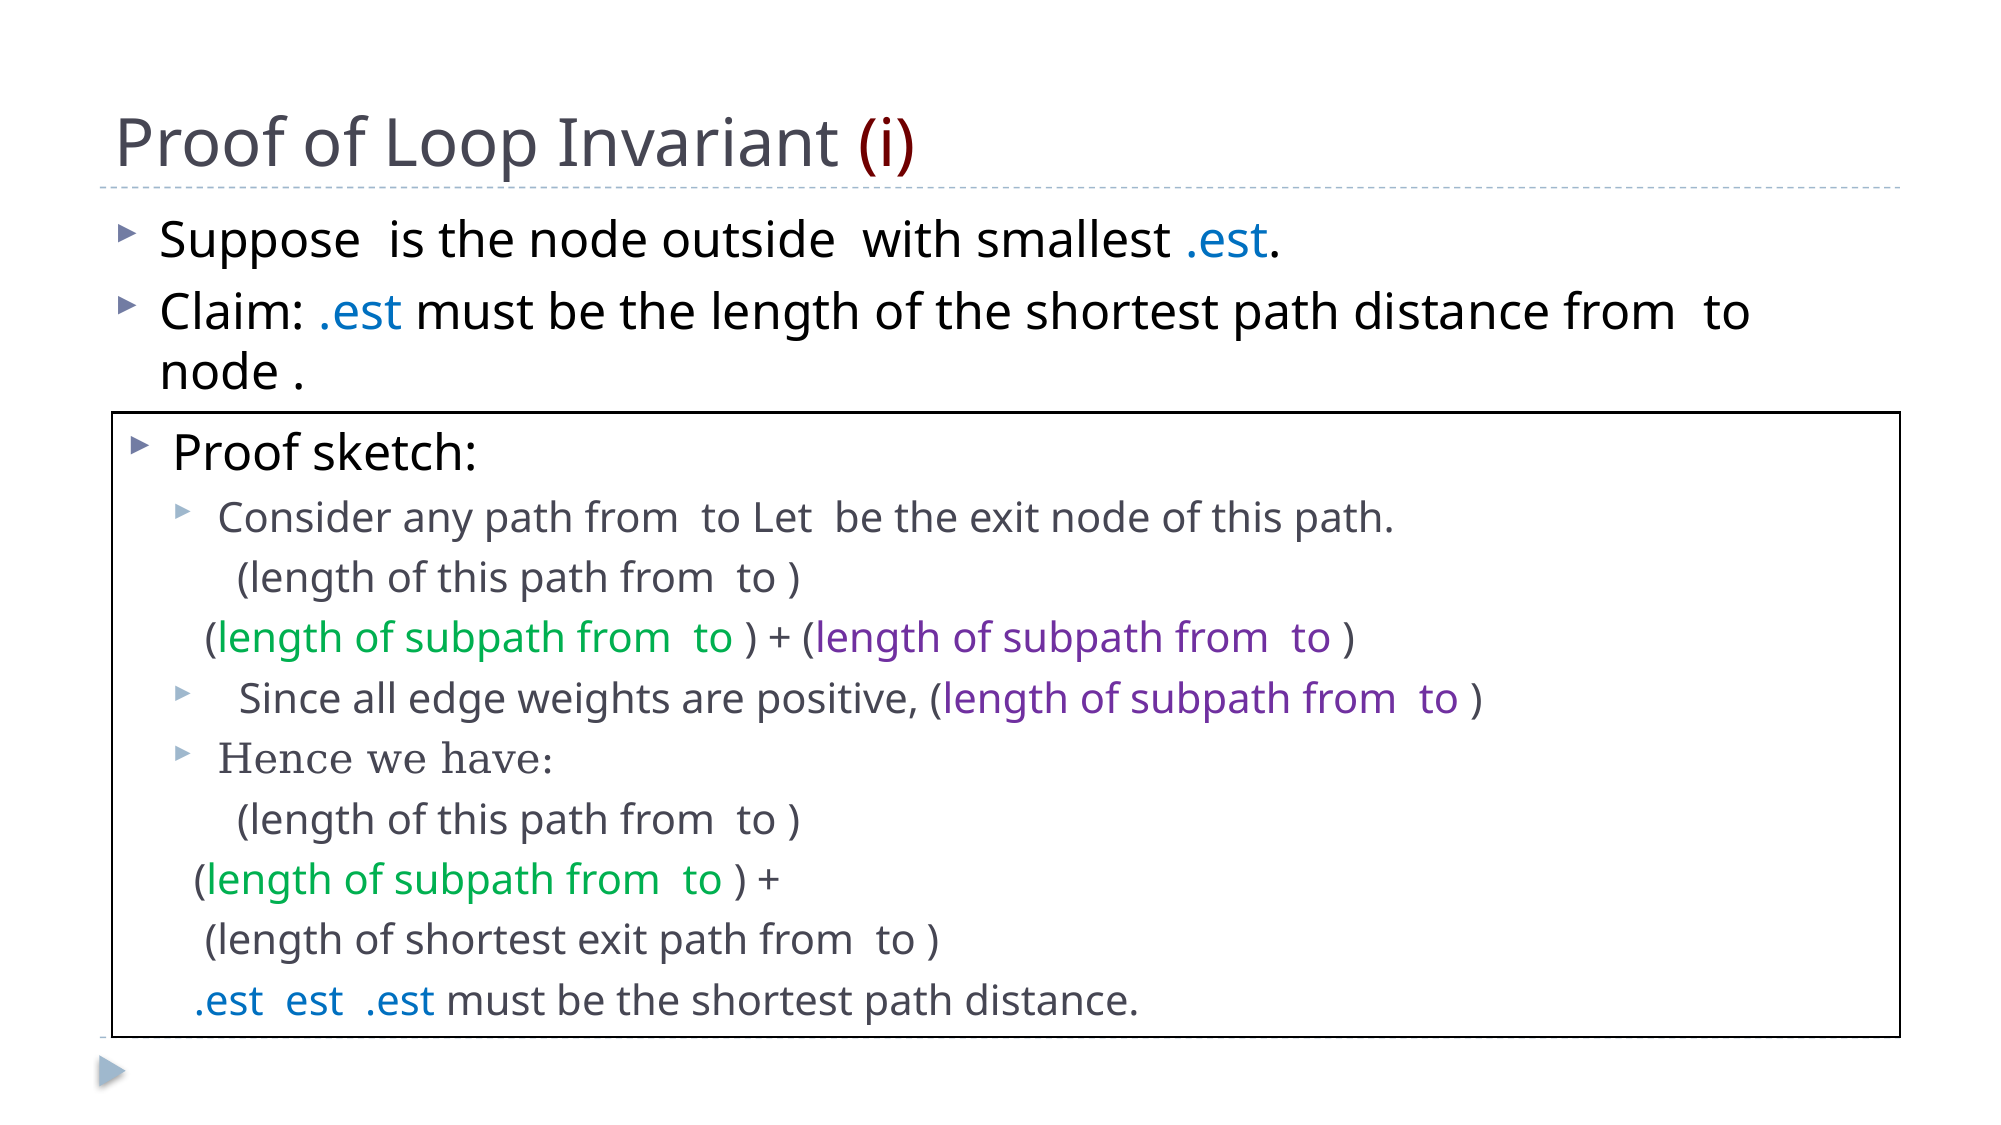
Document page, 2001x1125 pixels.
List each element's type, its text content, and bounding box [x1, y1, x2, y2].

title Proof of Loop Invariant (i) [99, 24, 1901, 188]
